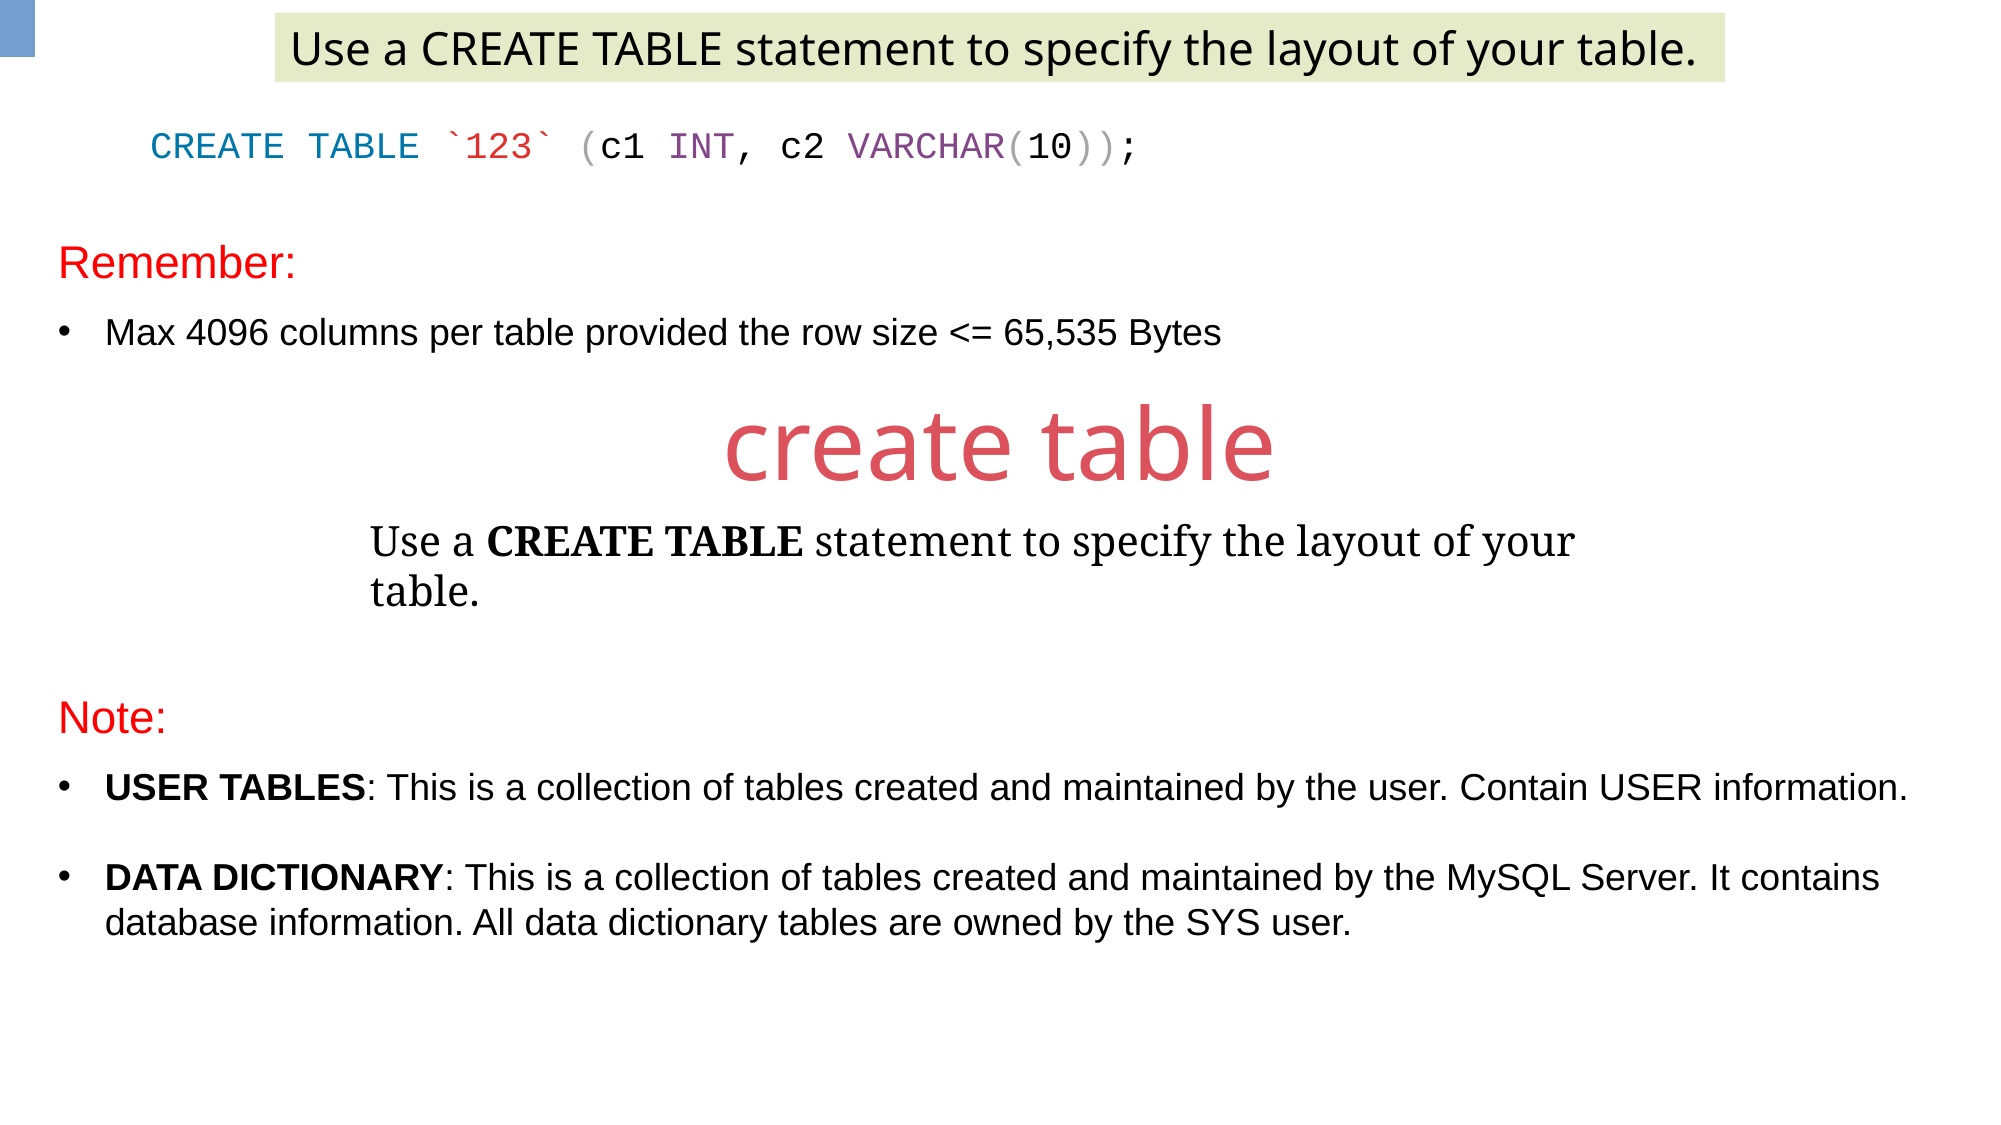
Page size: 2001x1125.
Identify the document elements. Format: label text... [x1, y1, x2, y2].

text_box create table [275, 373, 1725, 524]
text_box Note: USER TABLES: This is a collection of tables created and maintained by the user. Contain USER information. DATA DICTIONARY: This is a collection of tables created and maintained by the MySQL Server. It contains database information. All data dictionary tables are owned by the SYS user. [43, 680, 1945, 951]
text_box Use a CREATE TABLE statement to specify the layout of your table. [355, 507, 1643, 623]
text_box Remember: Max 4096 columns per table provided the row size <= 65,535 Bytes [43, 225, 1945, 361]
text_box CREATE TABLE `123` (c1 INT, c2 VARCHAR(10)); [135, 113, 1155, 174]
text_box Use a CREATE TABLE statement to specify the layout of your table. [275, 12, 1725, 83]
